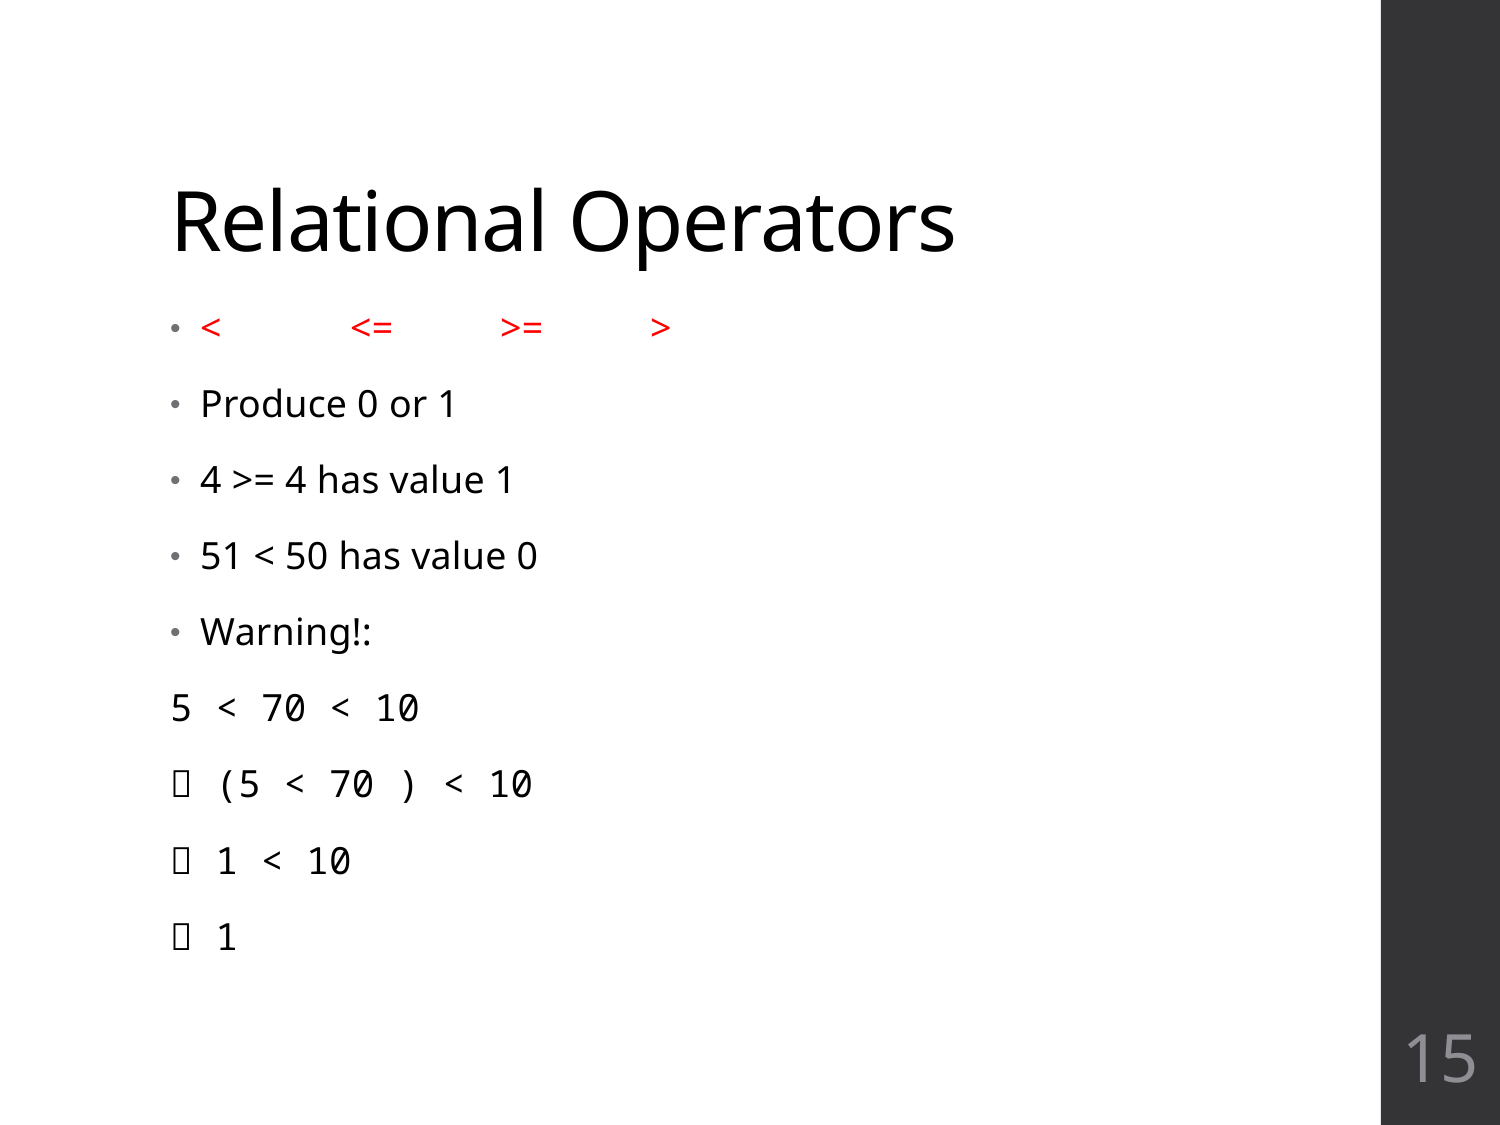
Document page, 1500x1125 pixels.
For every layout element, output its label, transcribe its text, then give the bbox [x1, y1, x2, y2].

list < <= >= > Produce 0 or 1 4 >= 4 has value 1 51 < 50 has value 0 Warning!: 5 < 70 < 10  (5 < 70 ) < 10  1 < 10  1 [155, 299, 1213, 1014]
title Relational Operators [155, 60, 1348, 278]
slide_number 15 [1384, 1012, 1498, 1110]
